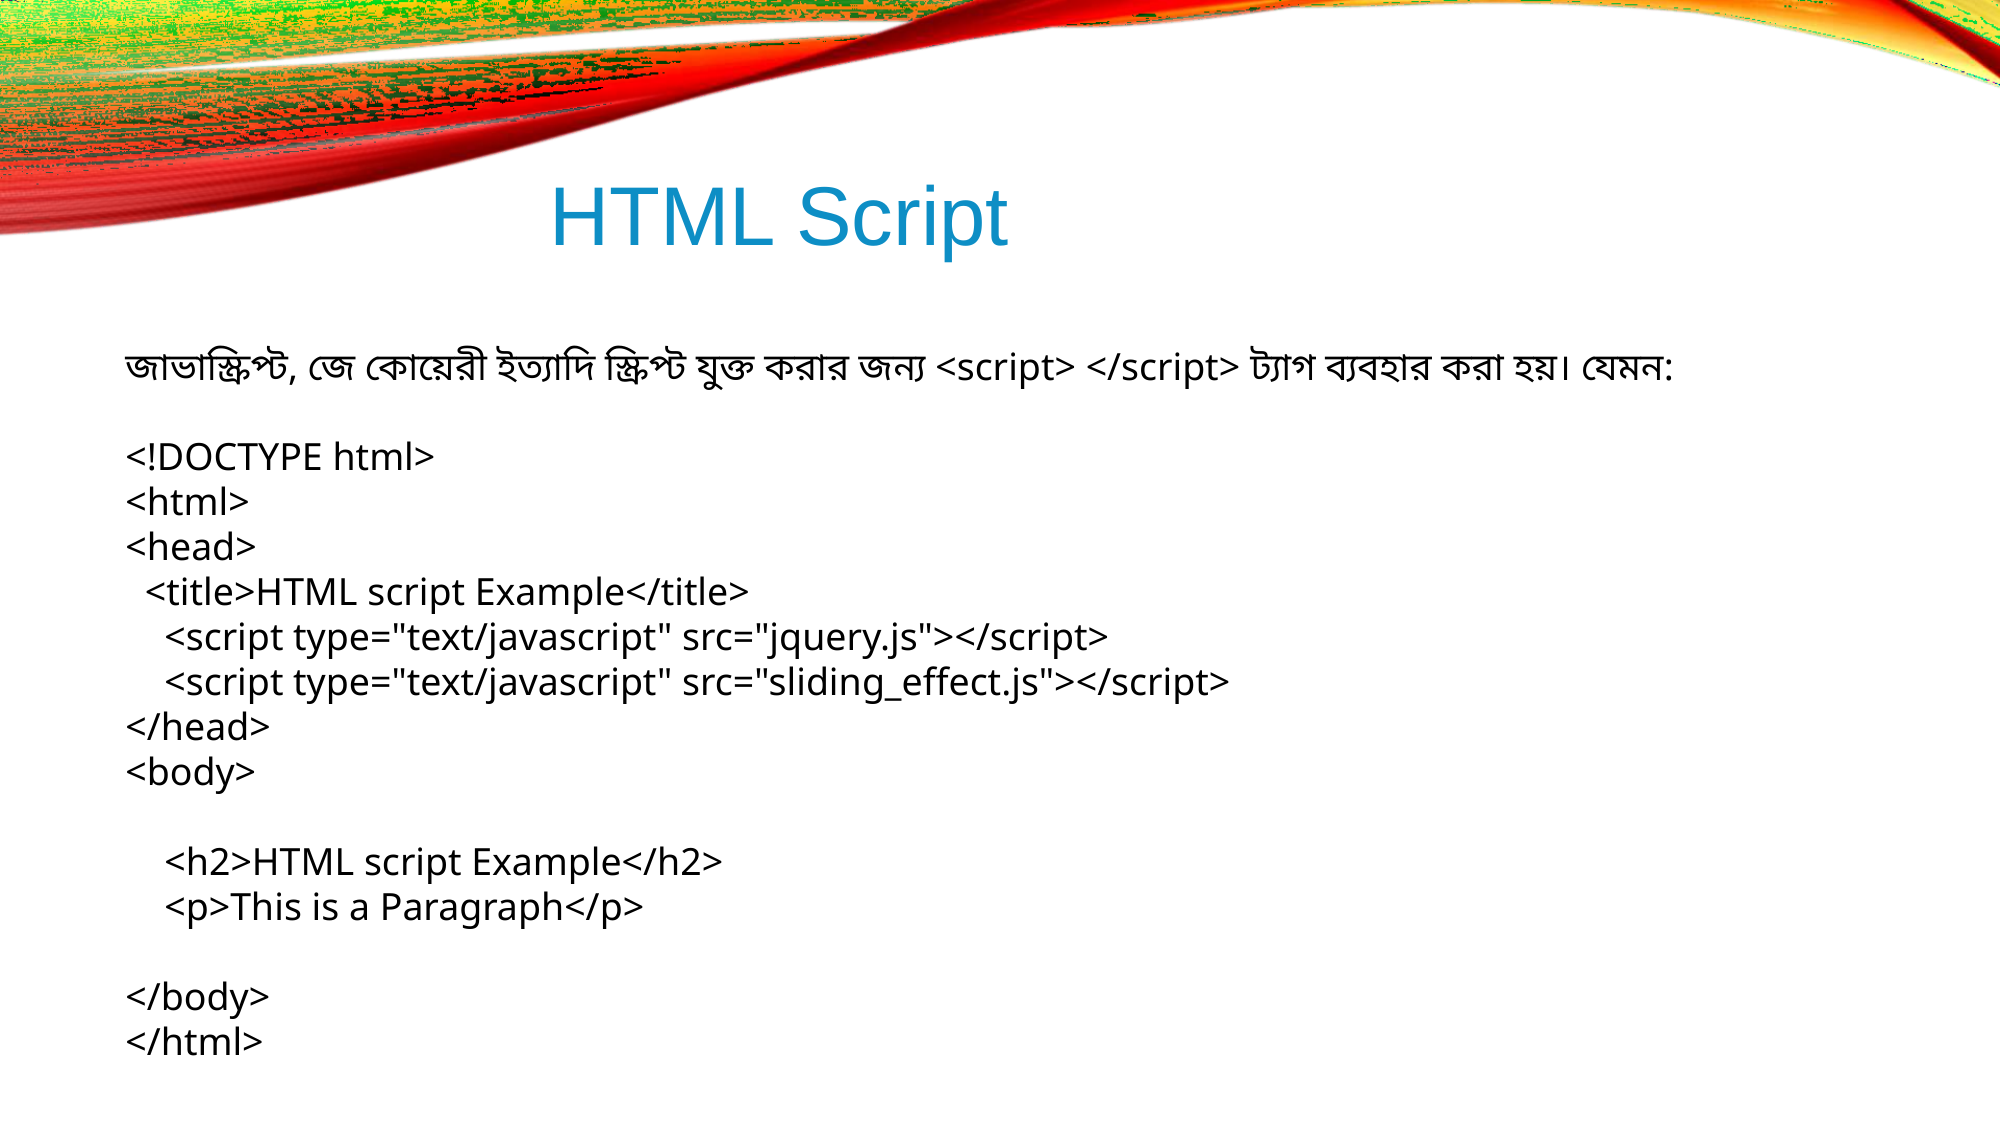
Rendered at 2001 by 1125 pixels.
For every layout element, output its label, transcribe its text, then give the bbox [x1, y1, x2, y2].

picture [0, 0, 2000, 237]
list জাভাস্ক্রিপ্ট, জে কোয়েরী ইত্যাদি স্ক্রিপ্ট যুক্ত করার জন্য <script> </script> ট্যাগ ব্যবহার করা হয়। যেমন: <!DOCTYPE html> <html> <head> <title>HTML script Example</title> <script type="text/javascript" src="jquery.js"></script> <script type="text/javascript" src="sliding_effect.js"></script> </head> <body> <h2>HTML script Example</h2> <p>This is a Paragraph</p> </body> </html> [125, 343, 1875, 1071]
title HTML Script [549, 162, 1538, 267]
